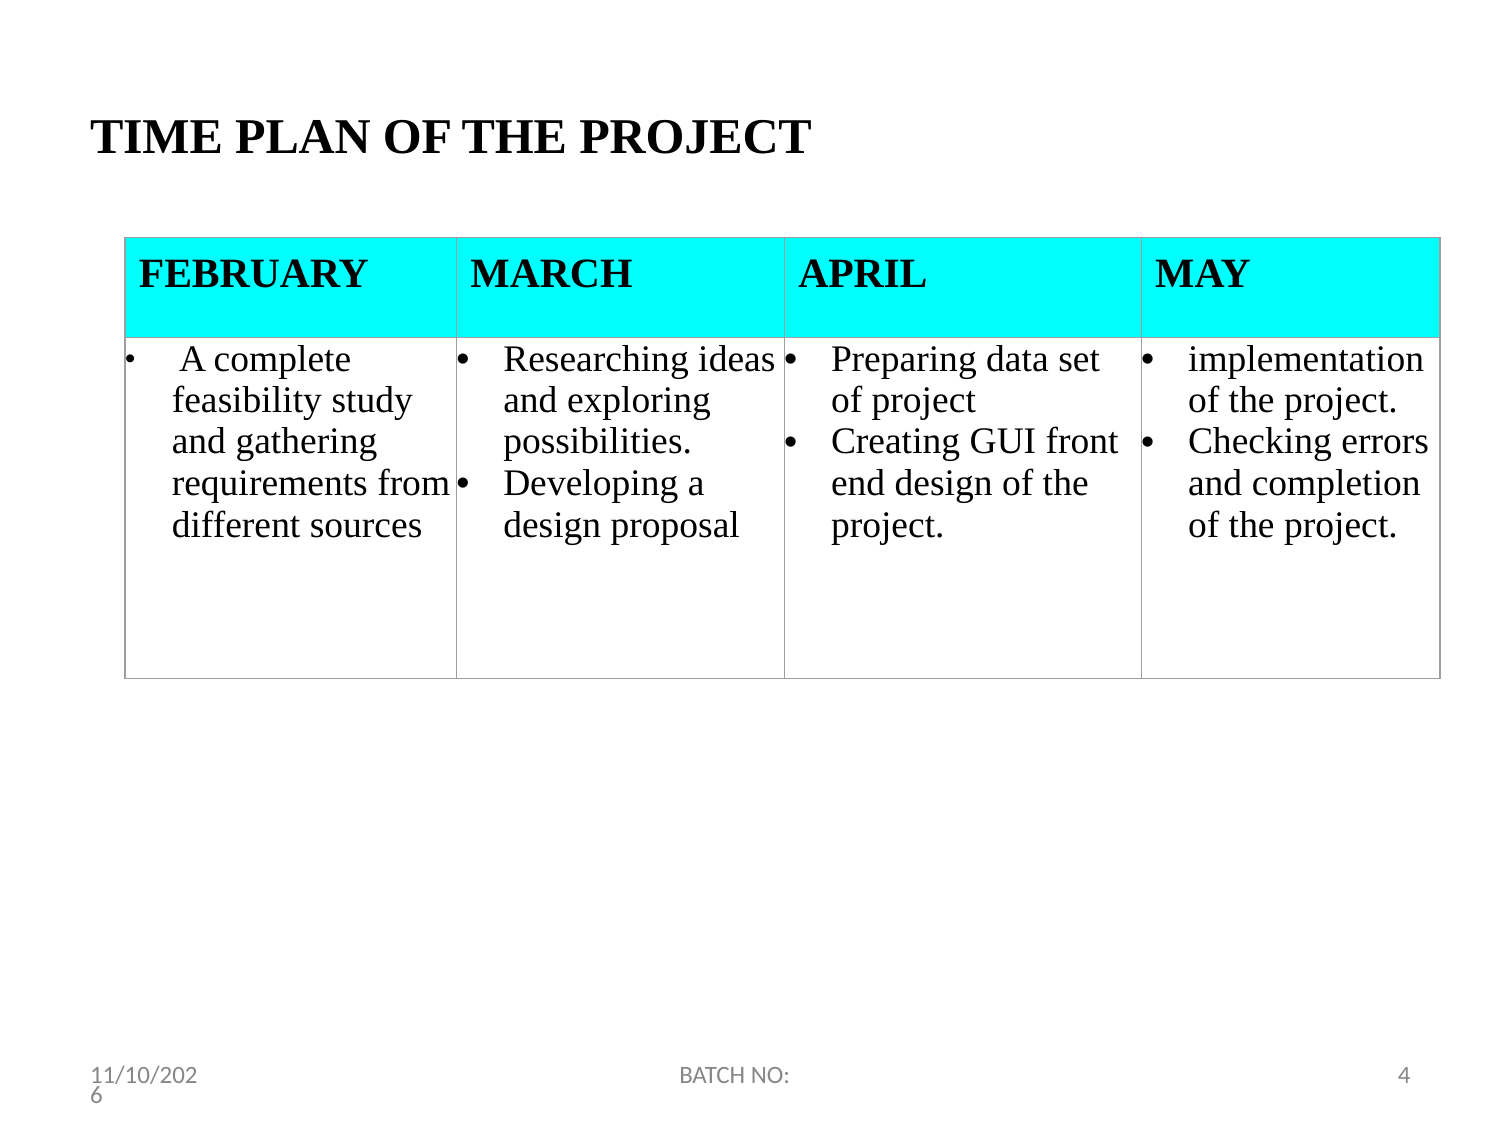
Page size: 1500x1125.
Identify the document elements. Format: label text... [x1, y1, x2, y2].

table_header APRIL [785, 238, 1141, 337]
title TIME PLAN OF THE PROJECT [87, 101, 816, 292]
table_header MARCH [457, 238, 784, 337]
table_cell Preparing data set of project Creating GUI front end design of the project. [785, 338, 1141, 678]
slide_number 4 [1393, 1062, 1415, 1125]
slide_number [87, 1062, 209, 1125]
footer BATCH NO: [677, 1062, 796, 1125]
table_cell implementation of the project. Checking errors and completion of the project. [1142, 338, 1439, 678]
table_cell Researching ideas and exploring possibilities. Developing a design proposal [457, 338, 784, 678]
table_header FEBRUARY [126, 238, 456, 337]
table_cell A complete feasibility study and gathering requirements from different sources [126, 338, 456, 678]
table_header MAY [1142, 238, 1439, 337]
